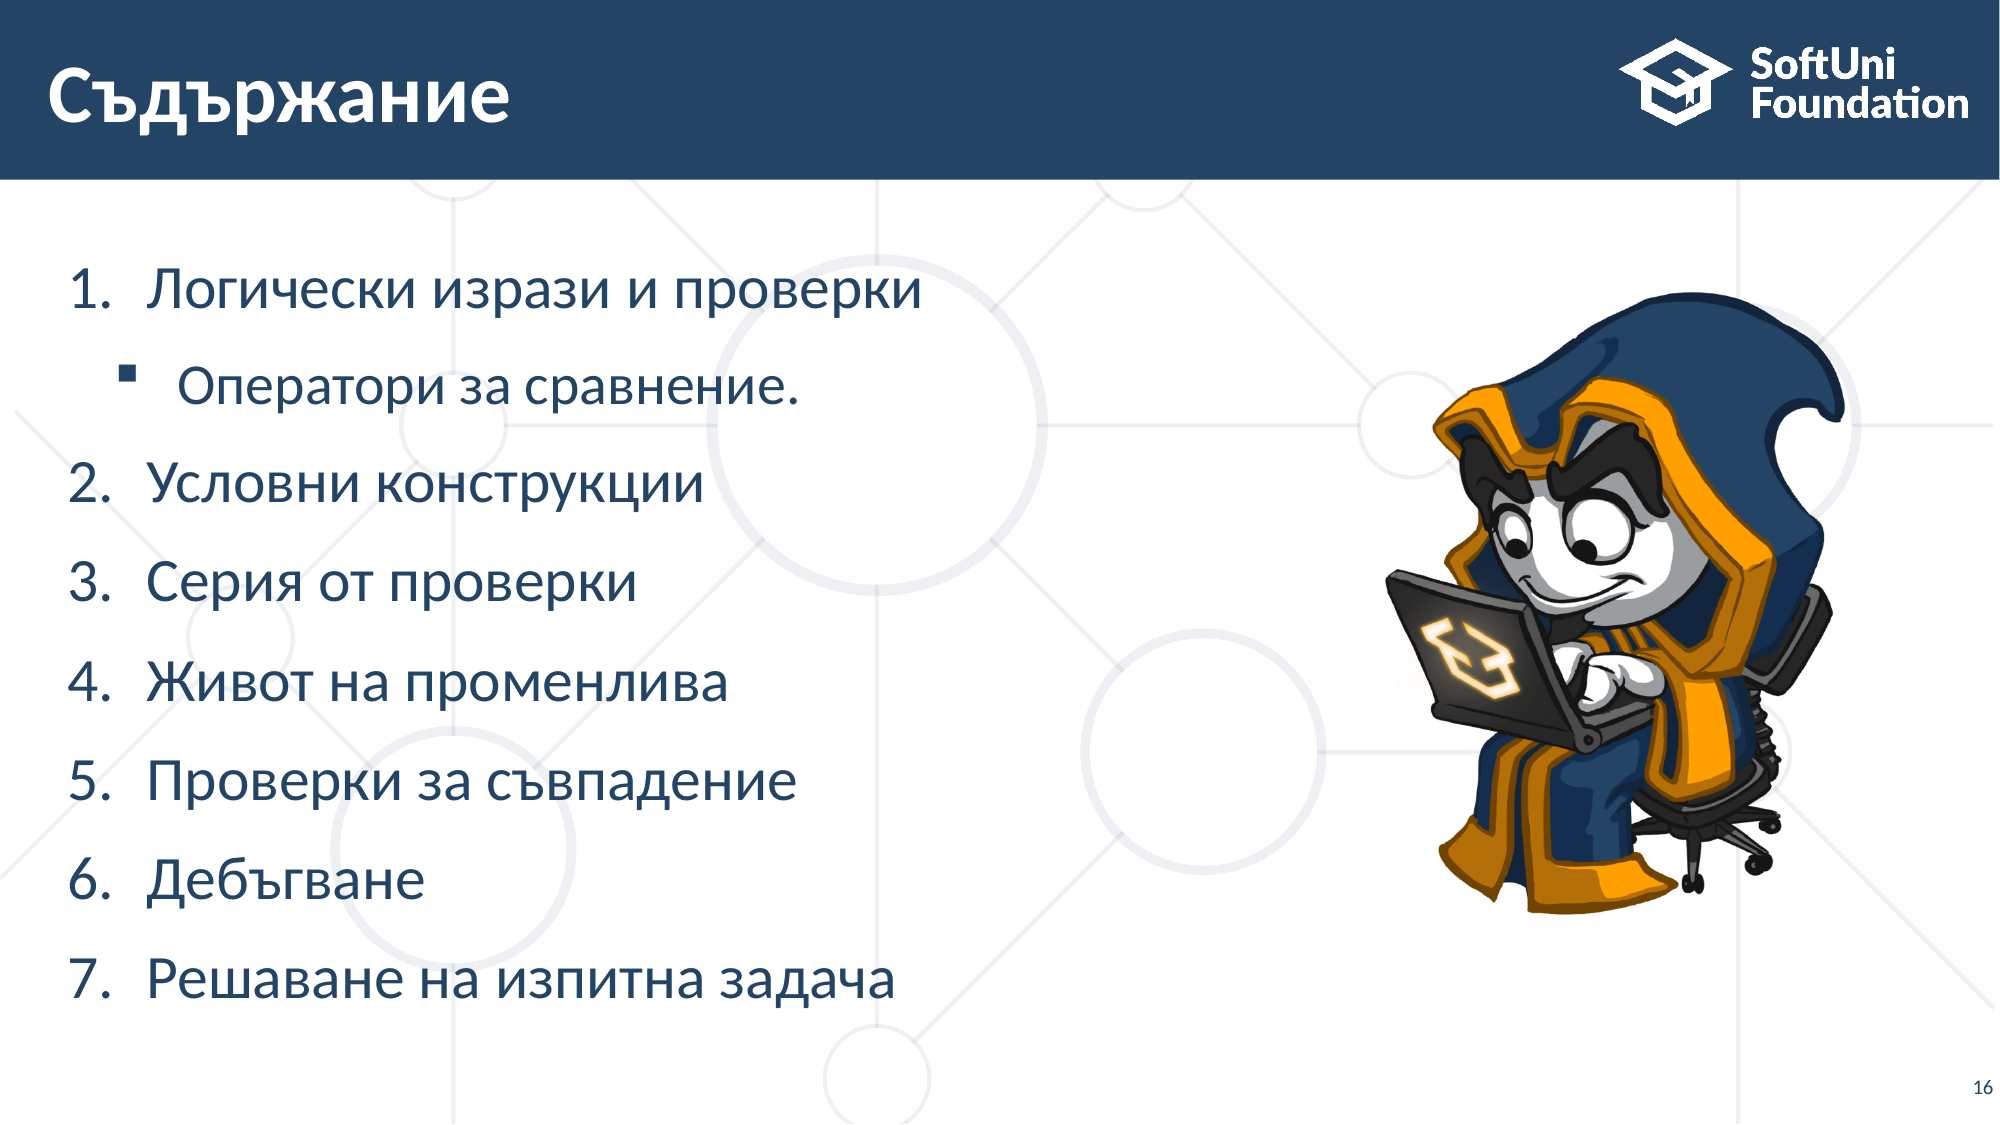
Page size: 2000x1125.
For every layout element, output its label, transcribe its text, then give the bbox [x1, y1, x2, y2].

list Логически изрази и проверки Оператори за сравнение. Условни конструкции Серия от проверки Живот на променлива Проверки за съвпадение Дебъгване Решаване на изпитна задача [49, 237, 1392, 1025]
title Съдържание [31, 16, 1591, 162]
picture [1297, 231, 1884, 951]
slide_number 16 [1929, 1070, 2000, 1103]
picture [1618, 38, 1968, 126]
